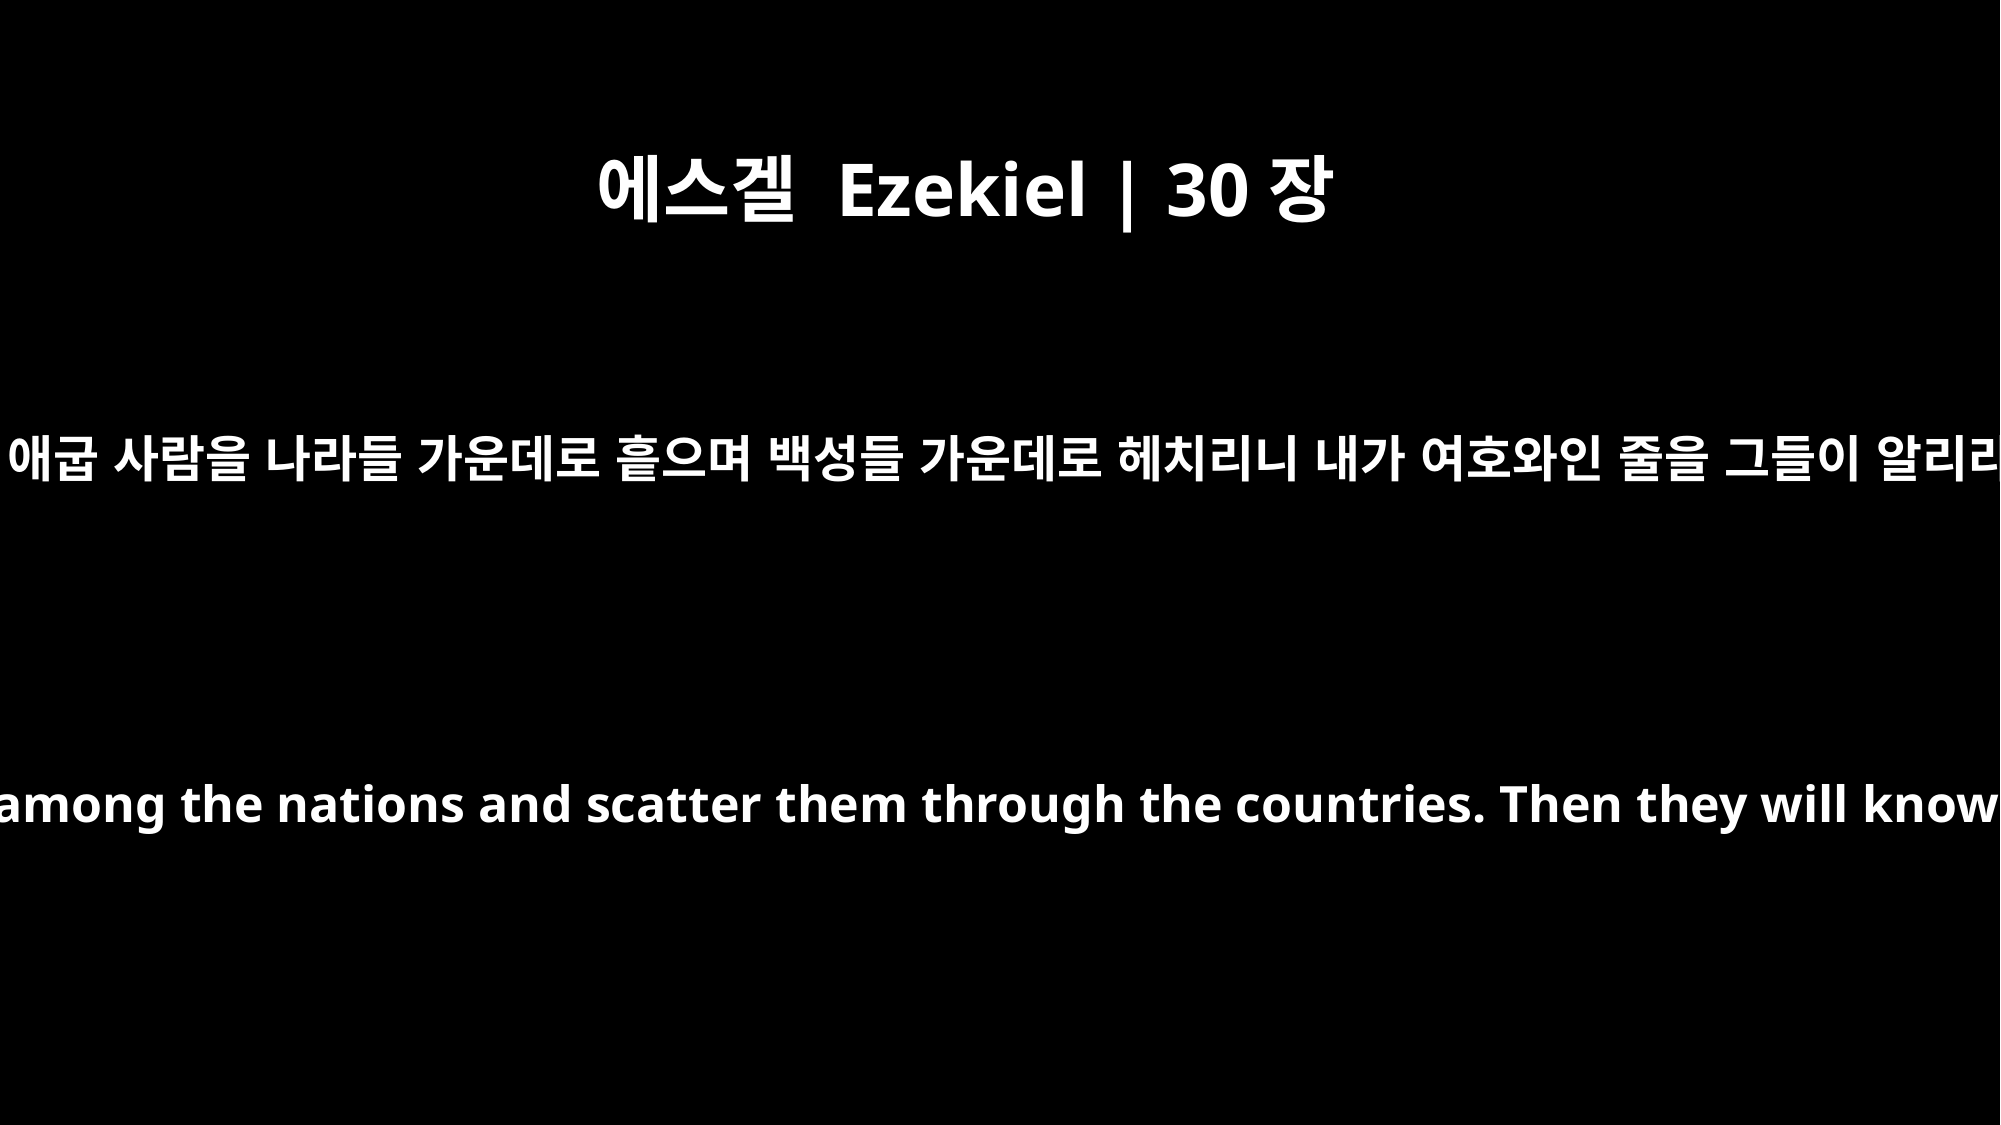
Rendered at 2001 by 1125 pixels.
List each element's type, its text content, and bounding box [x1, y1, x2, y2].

text_box 26 내가 애굽 사람을 나라들 가운데로 흩으며 백성들 가운데로 헤치리니 내가 여호와인 줄을 그들이 알리라 [0, 359, 2000, 495]
text_box 에스겔 Ezekiel | 30장 [581, 136, 1351, 239]
text_box I will disperse the Egyptians among the nations and scatter them through the countries. Then they will know that I am the LORD." [0, 764, 2000, 840]
